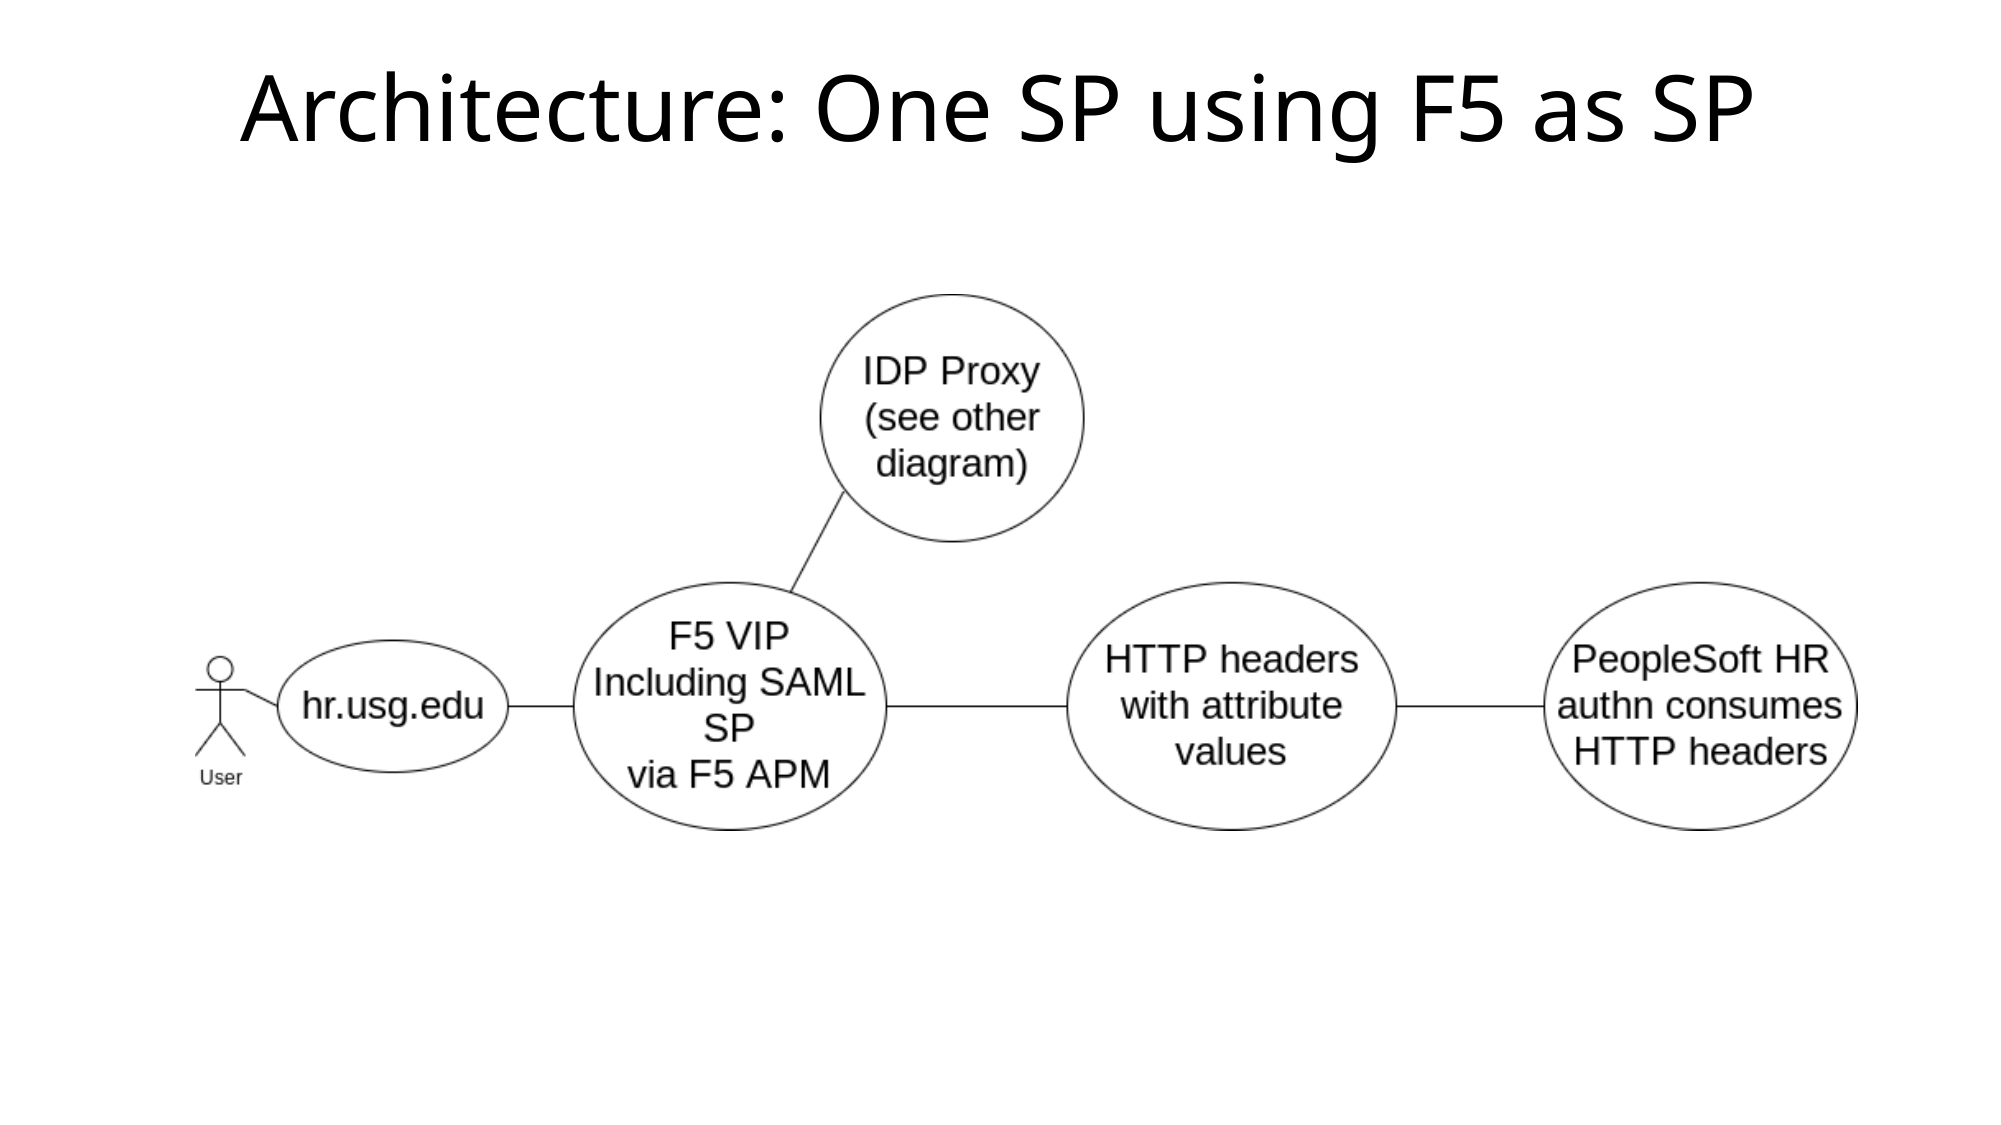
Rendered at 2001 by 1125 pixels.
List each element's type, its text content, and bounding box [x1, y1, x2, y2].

picture [195, 294, 1858, 831]
title Architecture: One SP using F5 as SP [82, 30, 1916, 193]
